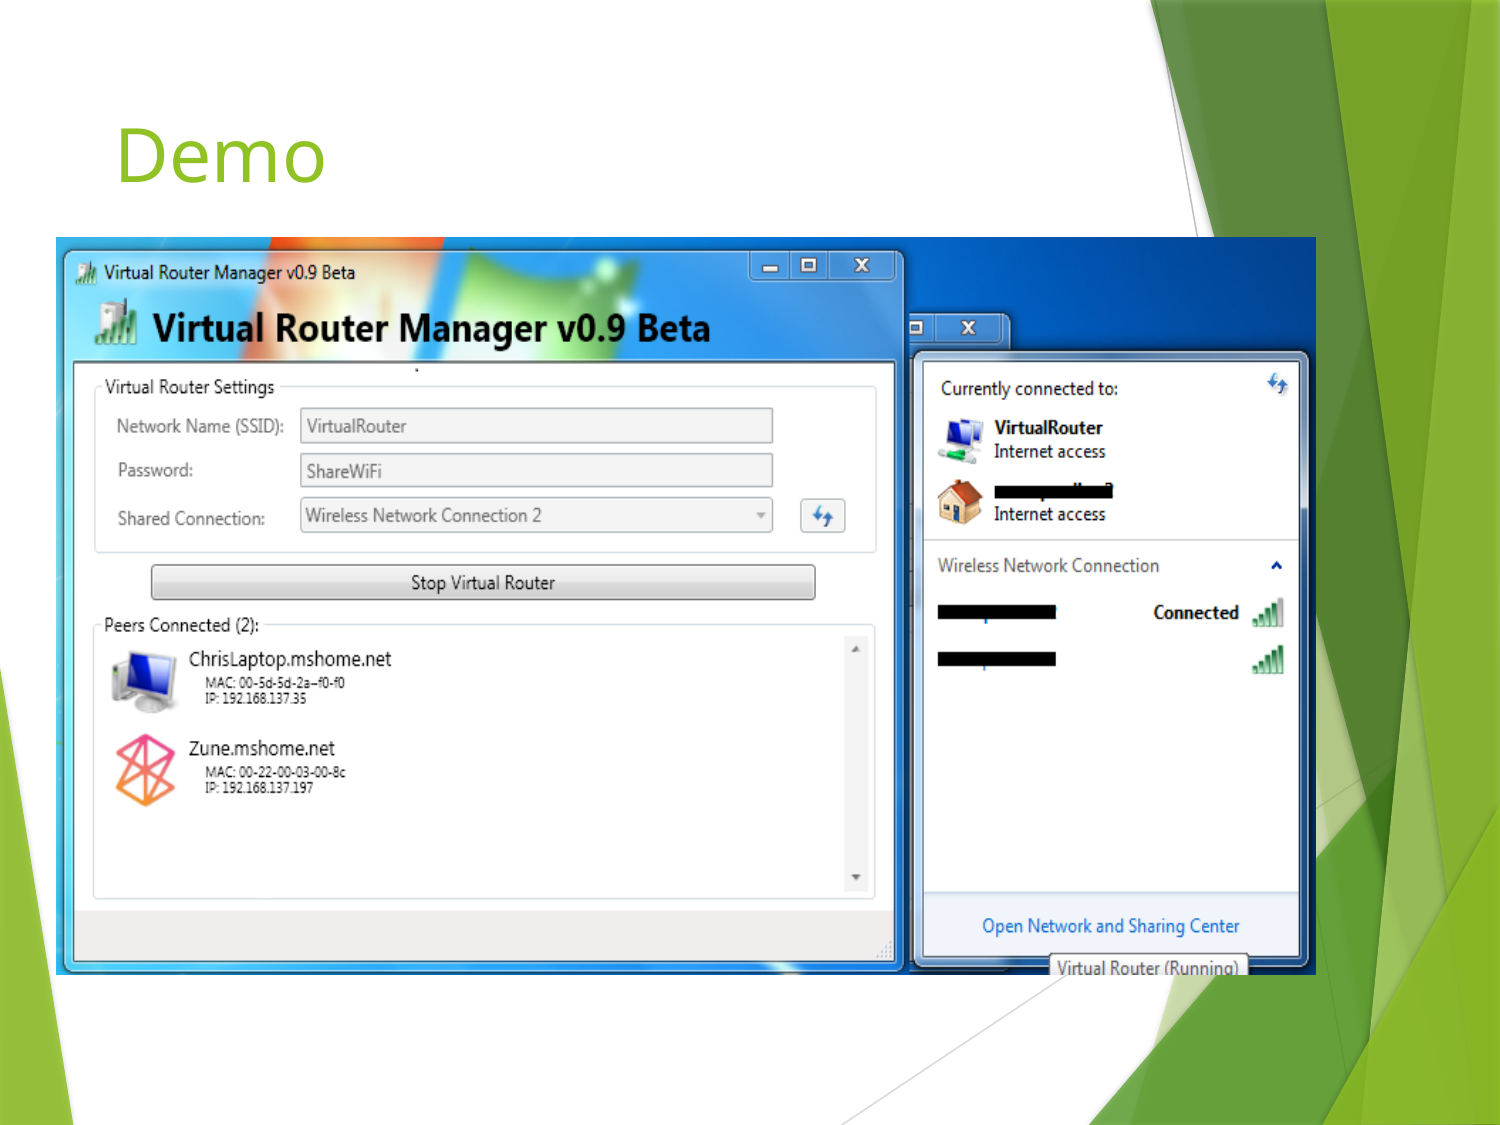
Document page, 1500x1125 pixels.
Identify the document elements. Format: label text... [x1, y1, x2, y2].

picture [56, 236, 1316, 976]
title Demo [99, 99, 1142, 236]
